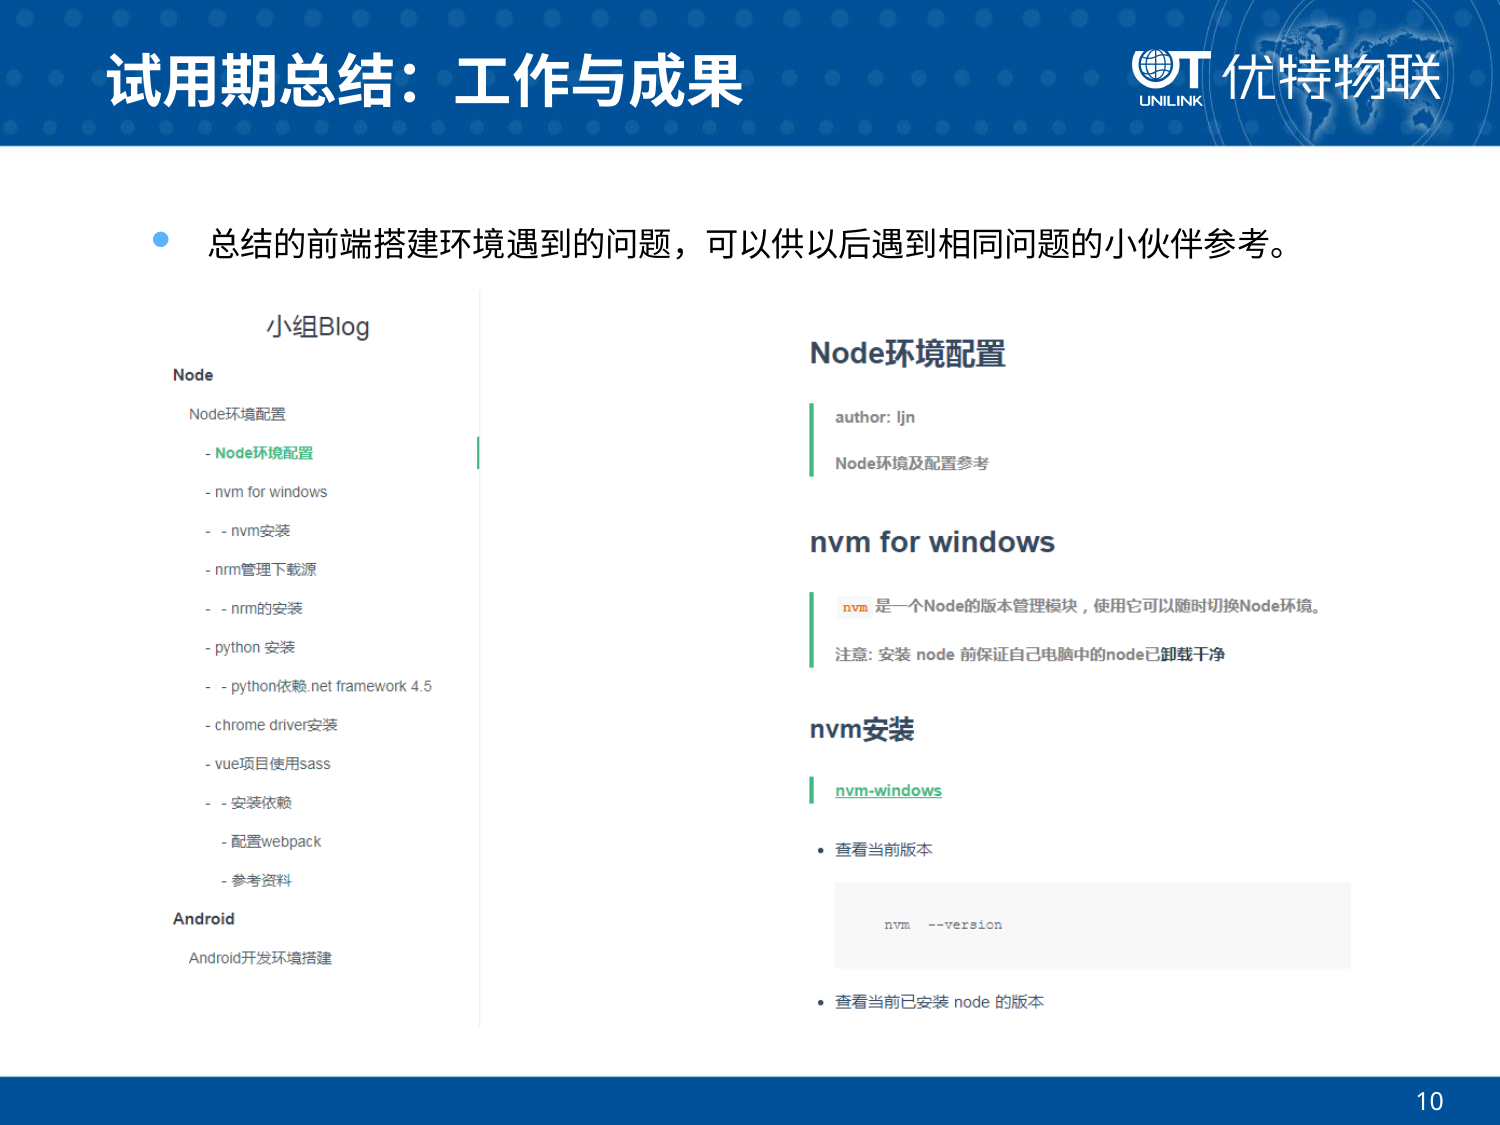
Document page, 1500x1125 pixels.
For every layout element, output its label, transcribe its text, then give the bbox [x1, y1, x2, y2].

title 试用期总结：工作与成果 [89, 32, 1053, 126]
slide_number 10 [1068, 1077, 1460, 1122]
list 总结的前端搭建环境遇到的问题，可以供以后遇到相同问题的小伙伴参考。 [135, 207, 1448, 291]
picture [0, 0, 1500, 1125]
